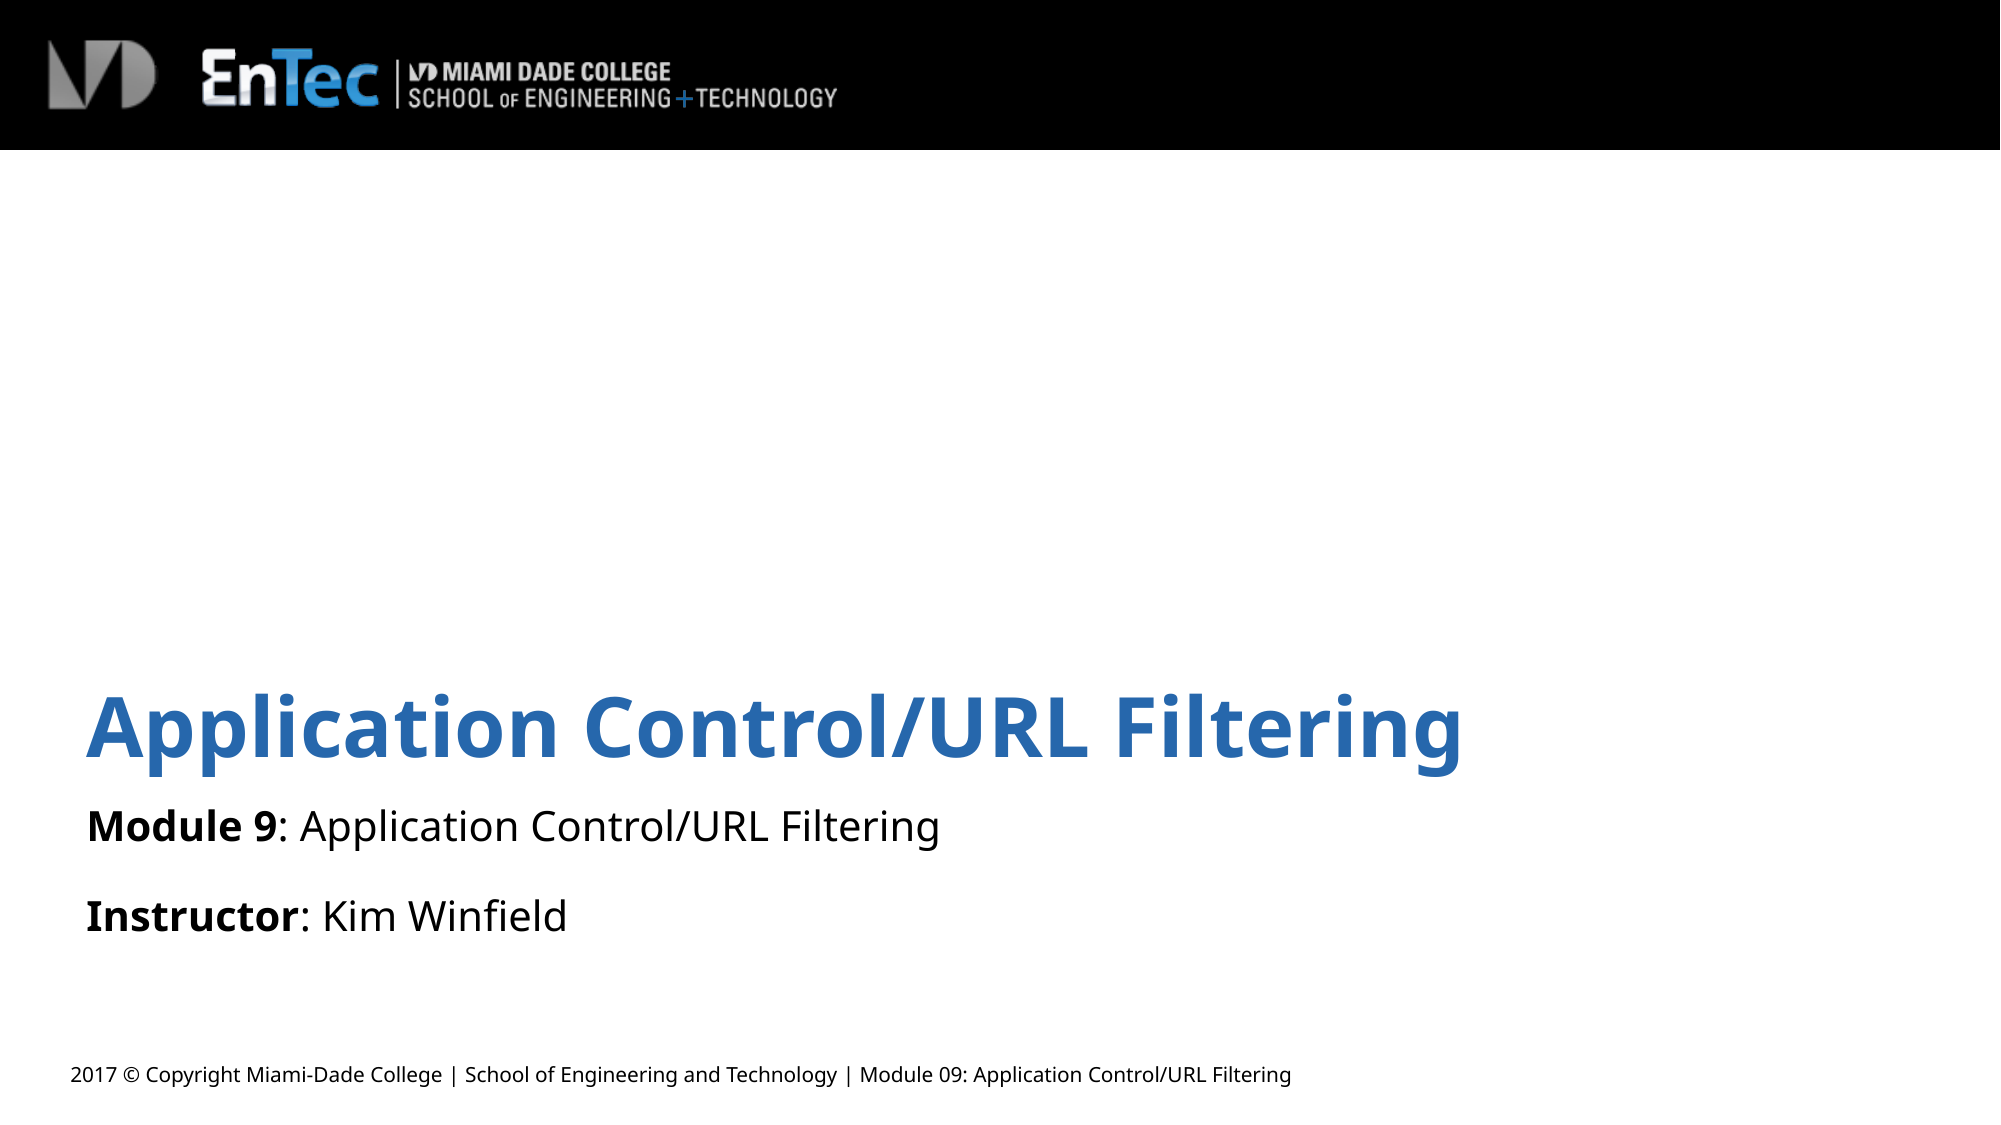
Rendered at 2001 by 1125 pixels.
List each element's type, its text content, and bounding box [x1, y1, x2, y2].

picture [34, 10, 848, 124]
text_box [0, 0, 2000, 151]
title Application Control/URL Filtering [71, 391, 1908, 783]
subtitle Module 9: Application Control/URL Filtering Instructor: Kim Winfield [71, 798, 1908, 996]
